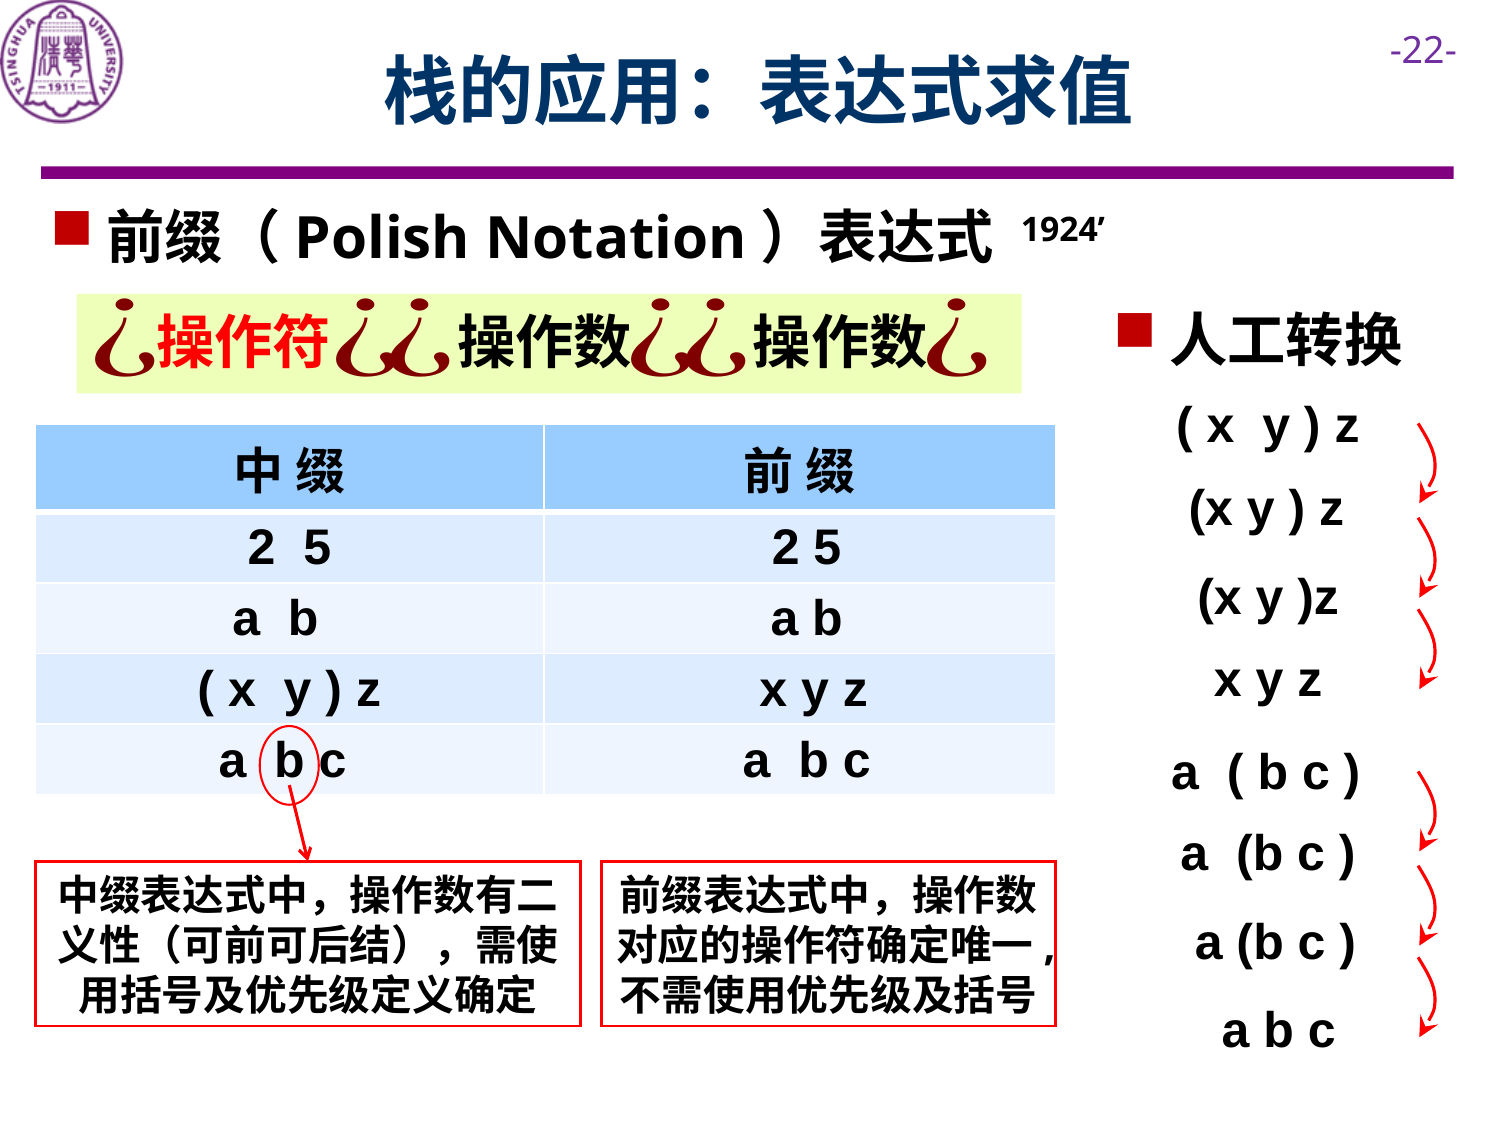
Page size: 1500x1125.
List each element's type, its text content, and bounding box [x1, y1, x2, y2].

text_box [1418, 865, 1439, 946]
text_box 人工转换 [1098, 295, 1469, 381]
text_box [1418, 517, 1439, 598]
text_box [705, 293, 1022, 394]
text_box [289, 804, 309, 862]
text_box 操作符 [141, 297, 378, 383]
text_box 前缀表达式中，操作数对应的操作符确定唯一,不需使用优先级及括号 [601, 861, 1056, 1027]
text_box [1418, 609, 1439, 690]
text_box [259, 726, 319, 805]
text_box [76, 293, 677, 394]
text_box [1418, 771, 1439, 852]
text_box 前缀（Polish Notation）表达式 1924’ [35, 193, 1235, 278]
text_box 中缀表达式中，操作数有二义性（可前可后结），需使用括号及优先级定义确定 [35, 861, 581, 1027]
picture [0, 0, 124, 124]
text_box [383, 290, 677, 384]
text_box [1418, 957, 1439, 1038]
title 栈的应用：表达式求值 [135, 13, 1383, 165]
text_box [1418, 423, 1439, 504]
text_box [678, 290, 999, 384]
